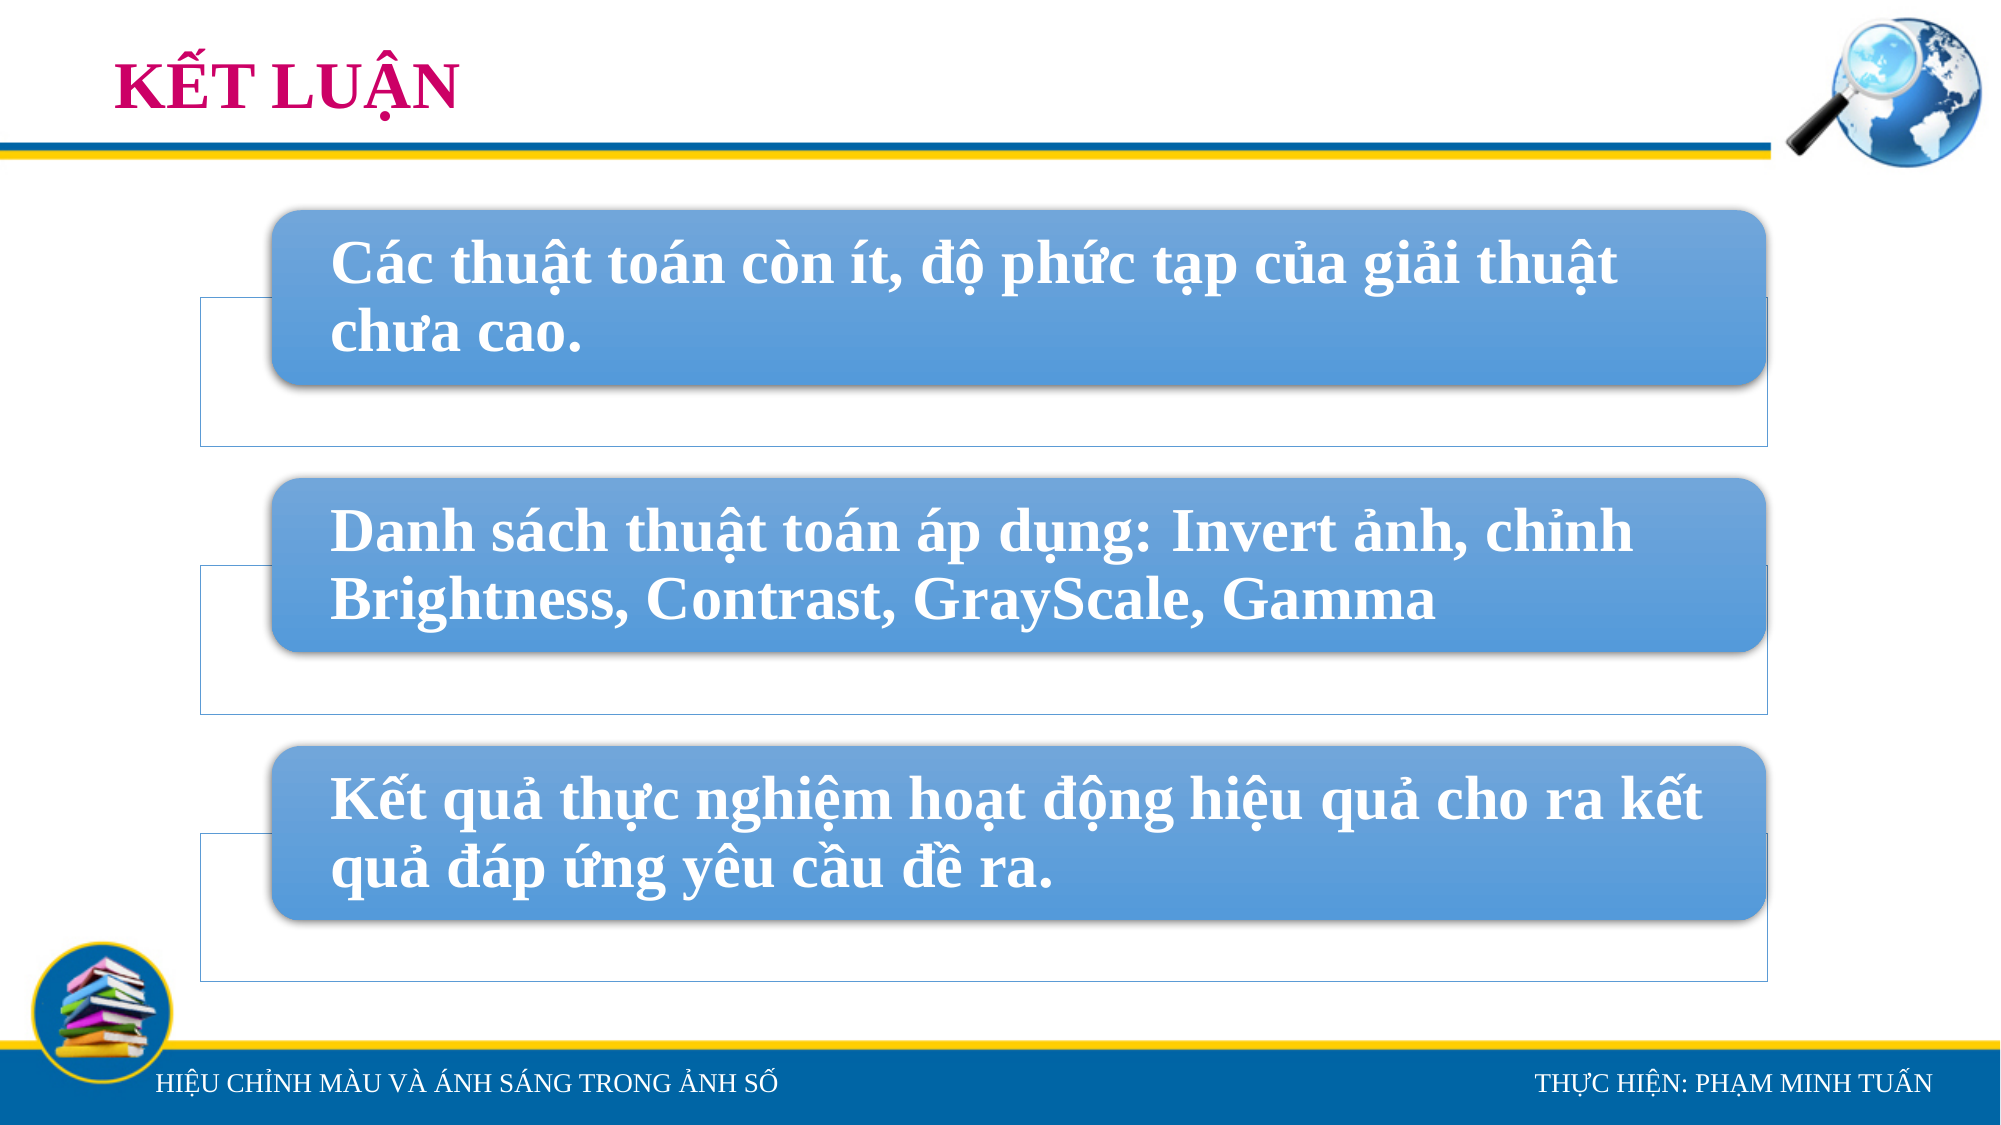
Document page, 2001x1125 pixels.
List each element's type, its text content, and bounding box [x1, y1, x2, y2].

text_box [200, 206, 1768, 986]
title KẾT LUẬN [99, 32, 1768, 141]
picture [0, 0, 2001, 1125]
